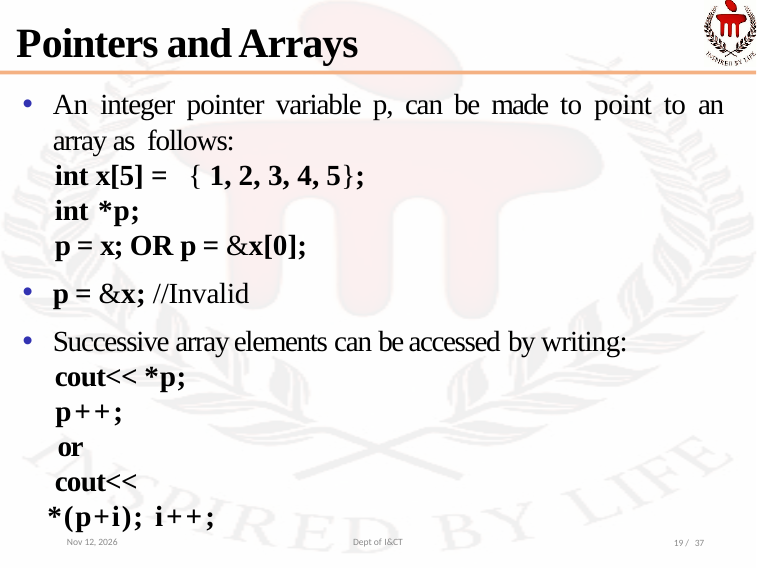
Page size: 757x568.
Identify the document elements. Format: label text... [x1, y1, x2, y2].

footer Dept of I&CT [250, 526, 506, 557]
text_box An integer pointer variable p, can be made to point to an array as follows: int x[5] = { 1, 2, 3, 4, 5}; int *p; p =x; OR p =&x[0]; p =&x; //Invalid Successive array elements can be accessed by writing: cout<< *p; p++; or cout<< *(p+i); i++; [8, 83, 730, 533]
text_box Pointers and Arrays [14, 13, 705, 66]
slide_number 13-Nov-21 [51, 526, 223, 557]
slide_number 19 / 37 [534, 533, 705, 568]
picture [704, 0, 757, 67]
